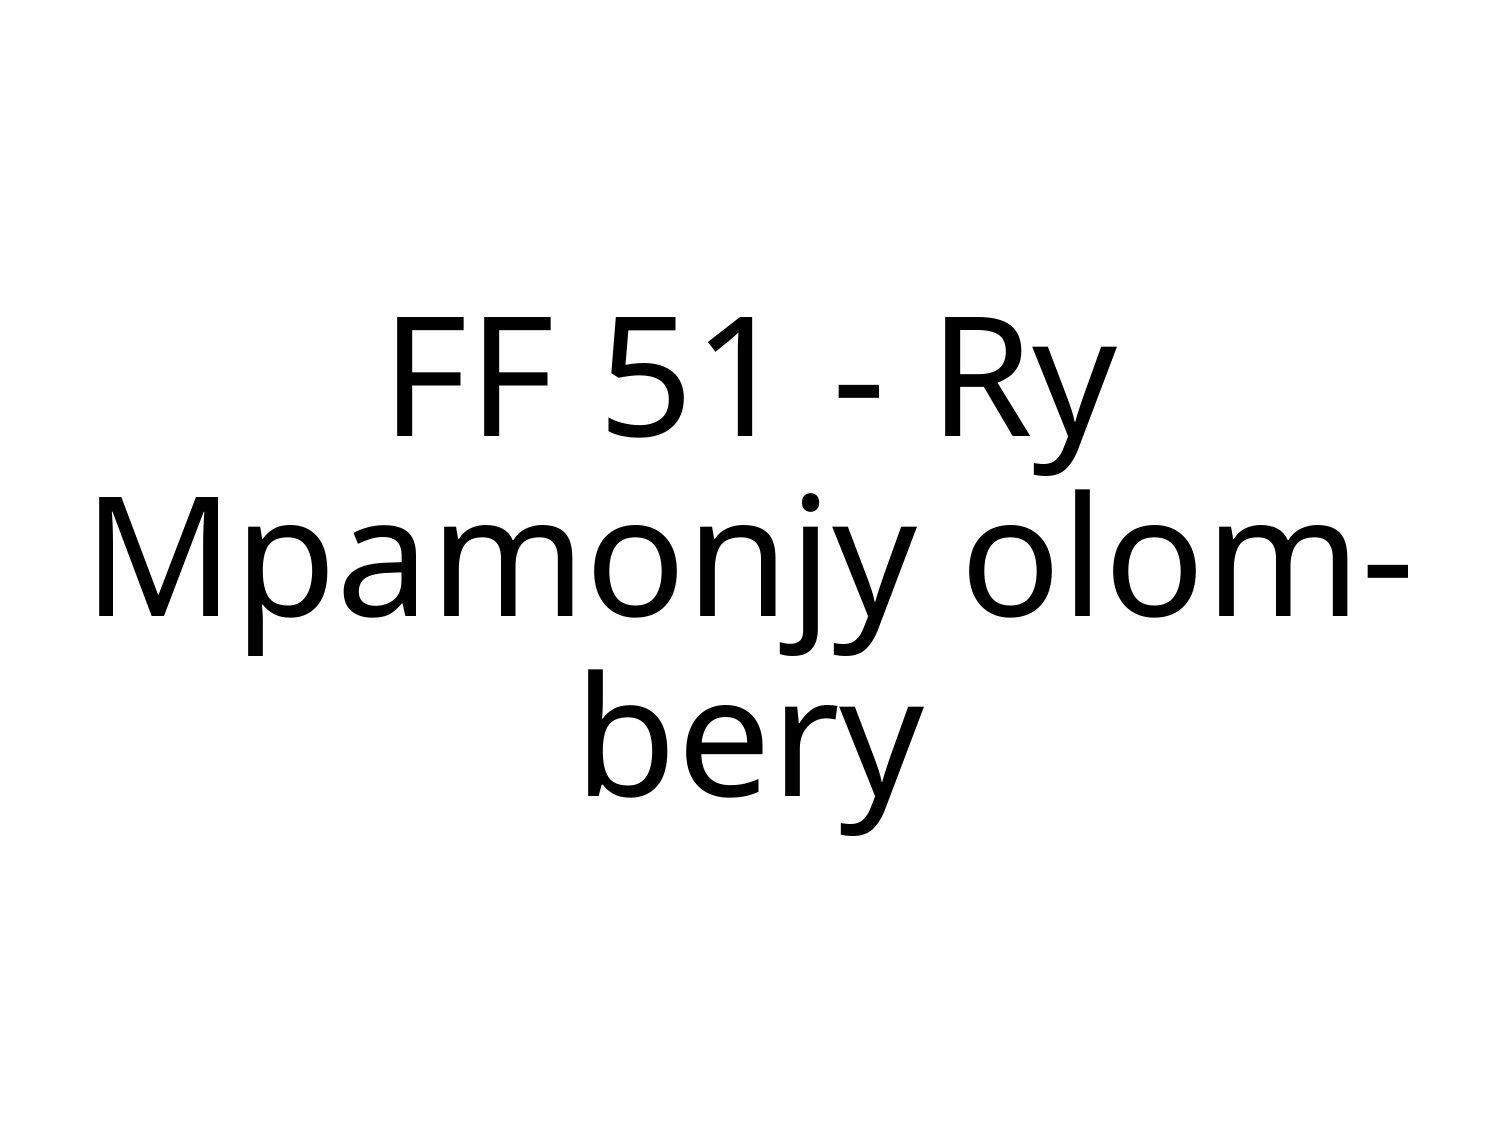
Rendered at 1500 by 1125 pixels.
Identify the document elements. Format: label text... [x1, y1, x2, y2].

title FF 51 - Ry Mpamonjy olom-bery [0, 453, 1500, 672]
